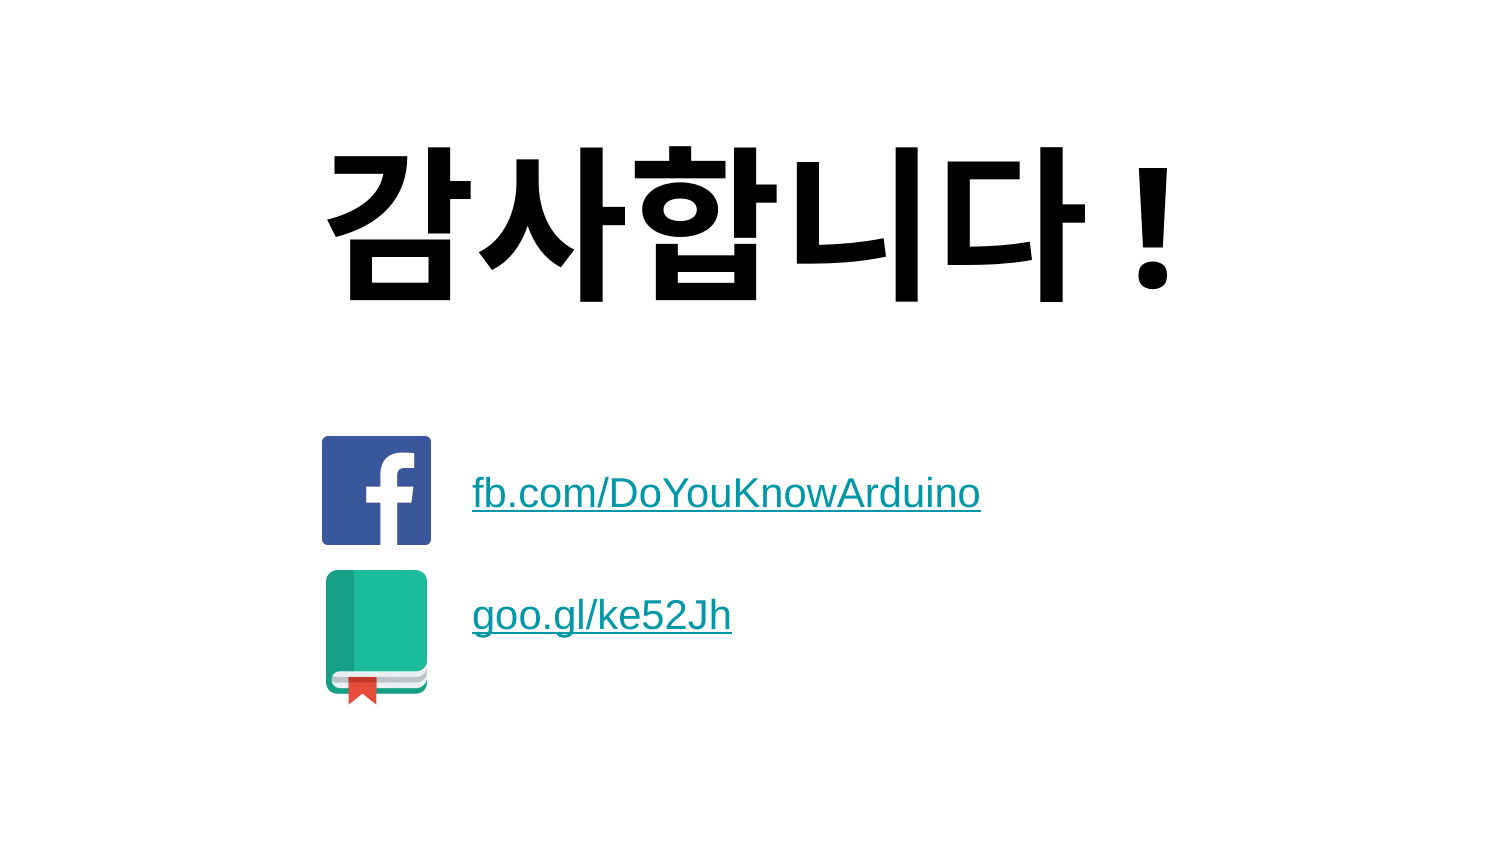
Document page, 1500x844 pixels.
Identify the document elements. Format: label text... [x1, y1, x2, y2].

text_box goo.gl/ke52Jh [457, 579, 1444, 646]
text_box fb.com/DoYouKnowArduino [457, 457, 1444, 524]
picture [309, 570, 445, 706]
text_box 감사합니다! [35, 77, 1465, 365]
picture [322, 436, 431, 545]
